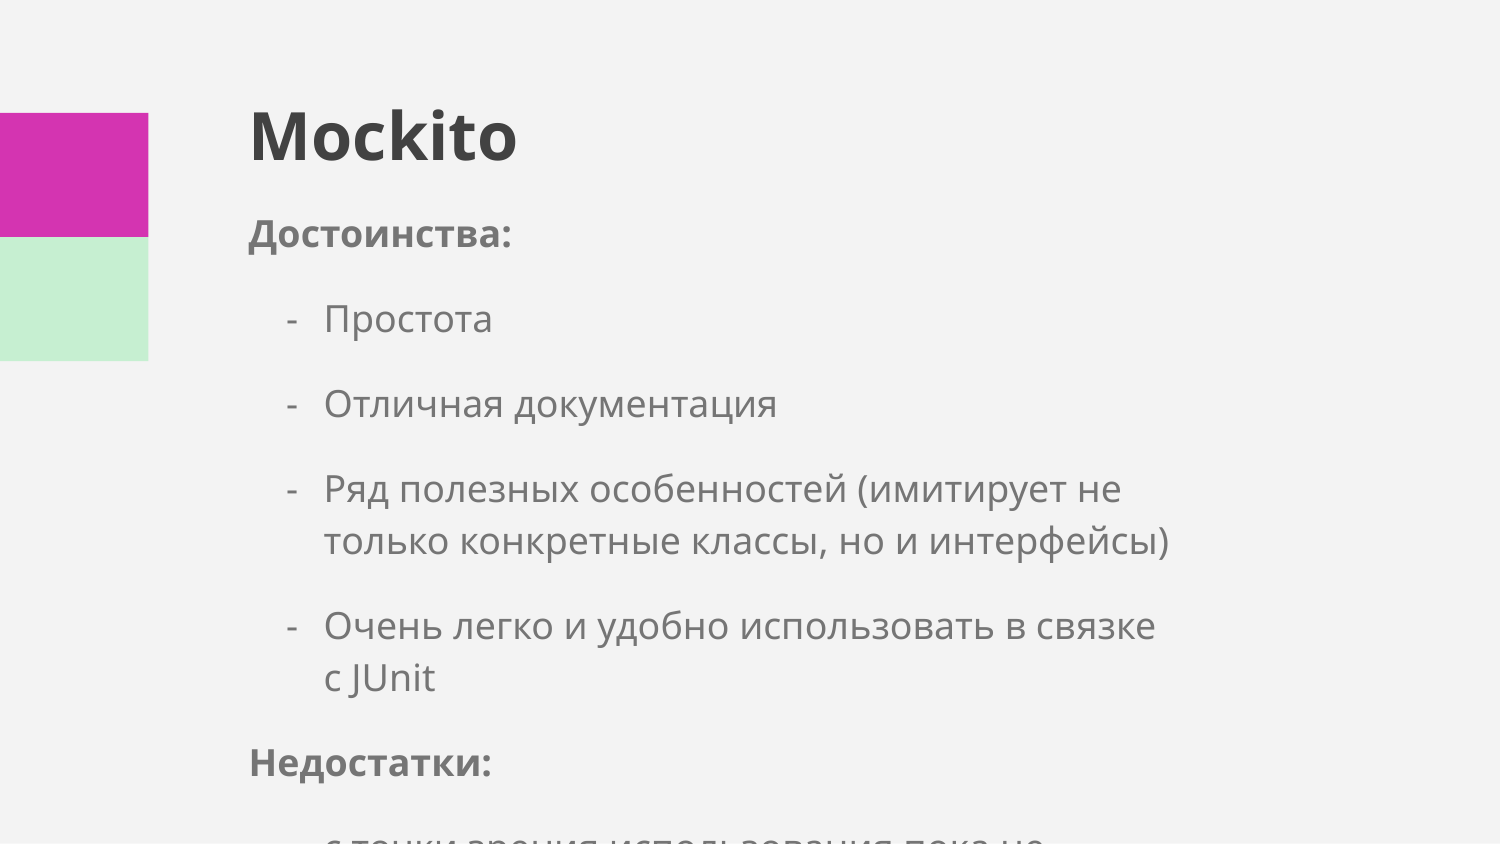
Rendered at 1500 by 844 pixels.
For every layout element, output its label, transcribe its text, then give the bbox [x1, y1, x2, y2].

list Достоинства: Простота Отличная документация Ряд полезных особенностей (имитирует не только конкретные классы, но и интерфейсы) Очень легко и удобно использовать в связке с JUnit Недостатки: с точки зрения использования пока не выявлено [233, 188, 1192, 646]
title Mockito [233, 63, 834, 188]
